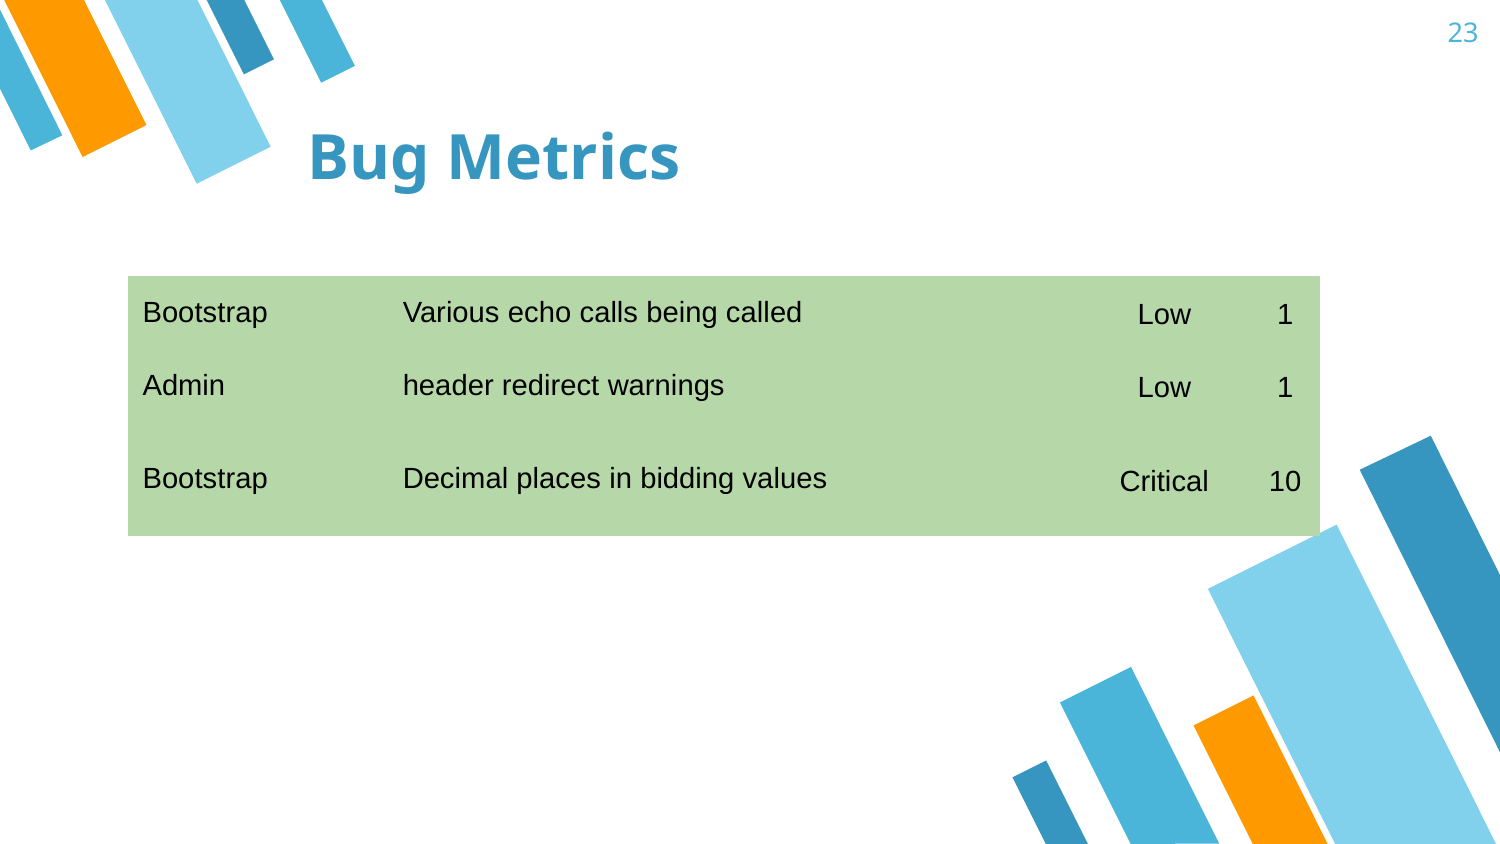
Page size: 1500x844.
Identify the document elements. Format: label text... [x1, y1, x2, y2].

table_cell 1 [1250, 349, 1320, 422]
slide_number ‹#› [1403, 0, 1494, 65]
table_cell 10 [1250, 422, 1320, 536]
title Bug Metrics [292, 95, 1238, 207]
table_header Low [1078, 276, 1250, 349]
table_header Various echo calls being called [388, 276, 1078, 349]
table_header 1 [1250, 276, 1320, 349]
table_cell Critical [1078, 422, 1250, 536]
table_cell Low [1078, 349, 1250, 422]
table_cell Decimal places in bidding values [388, 422, 1078, 536]
table_cell Admin [128, 349, 388, 422]
table_header Bootstrap [128, 276, 388, 349]
table_cell header redirect warnings [388, 349, 1078, 422]
table_cell Bootstrap [128, 422, 388, 536]
